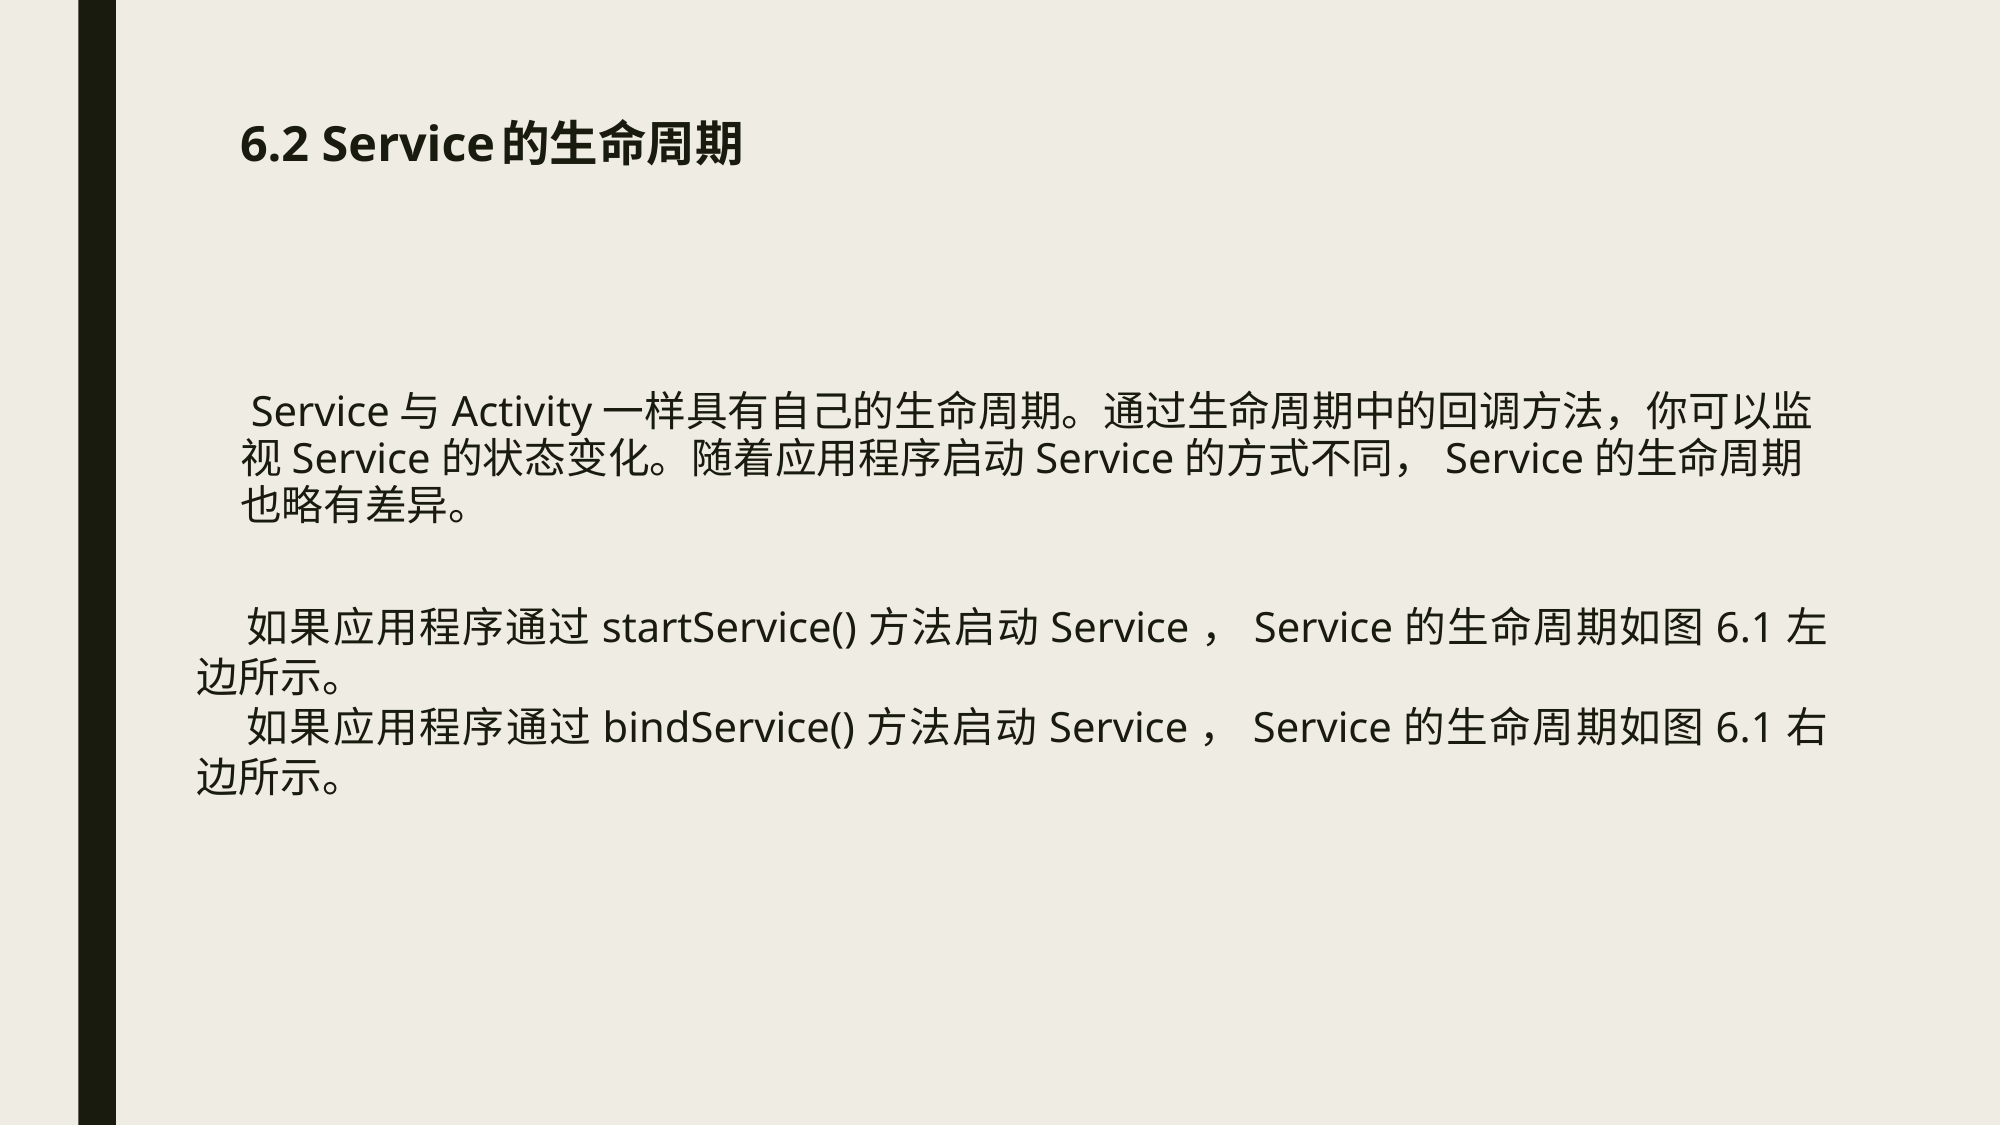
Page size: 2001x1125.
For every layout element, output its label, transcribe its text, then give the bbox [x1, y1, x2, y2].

text_box 如果应用程序通过startService()方法启动Service，Service的生命周期如图6.1左边所示。 如果应用程序通过bindService()方法启动Service，Service的生命周期如图6.1右边所示。 [182, 593, 1843, 809]
list Service与Activity一样具有自己的生命周期。通过生命周期中的回调方法，你可以监视Service的状态变化。随着应用程序启动Service的方式不同，Service的生命周期也略有差异。 [225, 381, 1850, 557]
title 6.2 Service的生命周期 [225, 112, 1800, 239]
